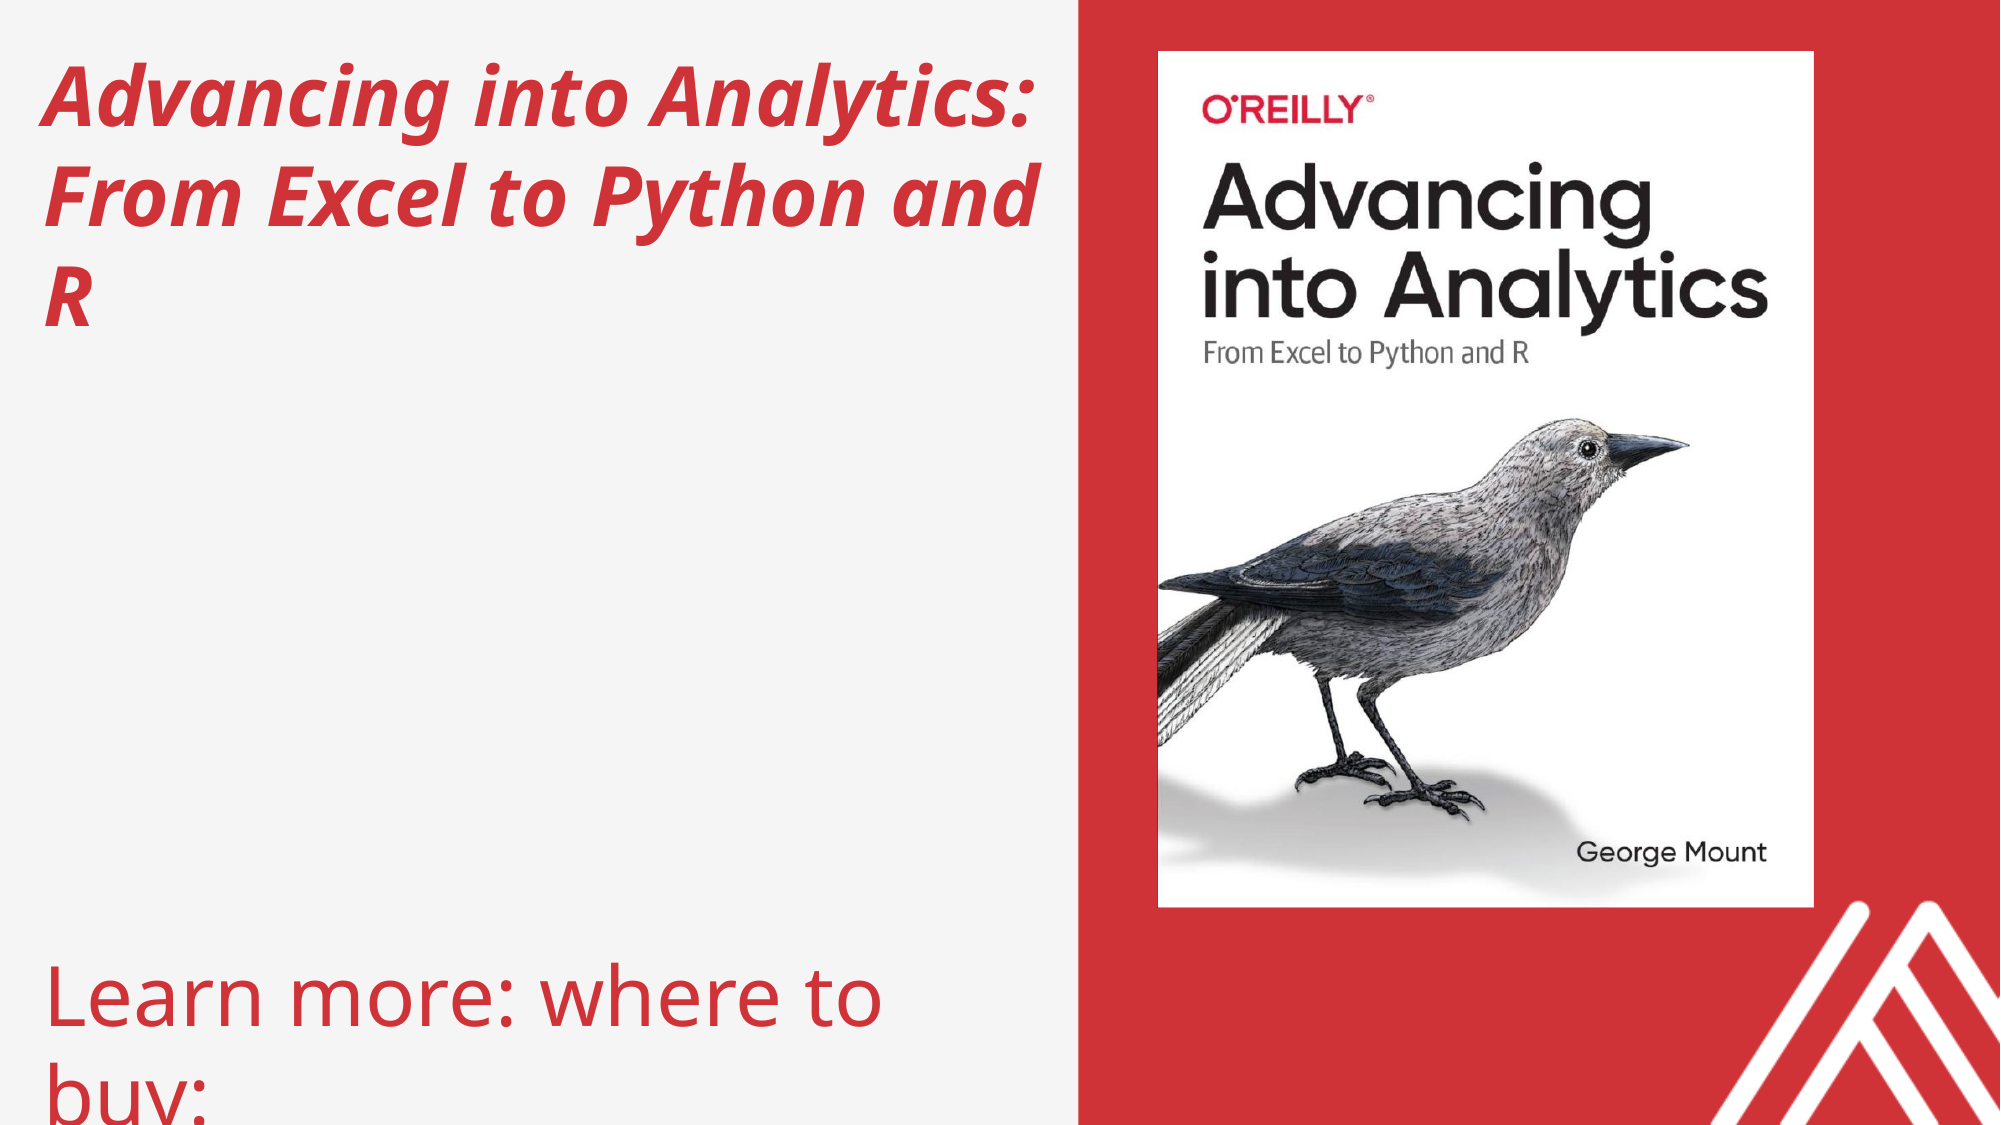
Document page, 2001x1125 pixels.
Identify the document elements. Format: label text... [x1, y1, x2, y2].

picture [1157, 51, 2000, 1125]
text_box Advancing into Analytics: From Excel to Python and R Learn more: where to buy: https://stringfestanalytics.com/book/ [28, 36, 1060, 1125]
text_box [1077, 0, 2000, 1125]
